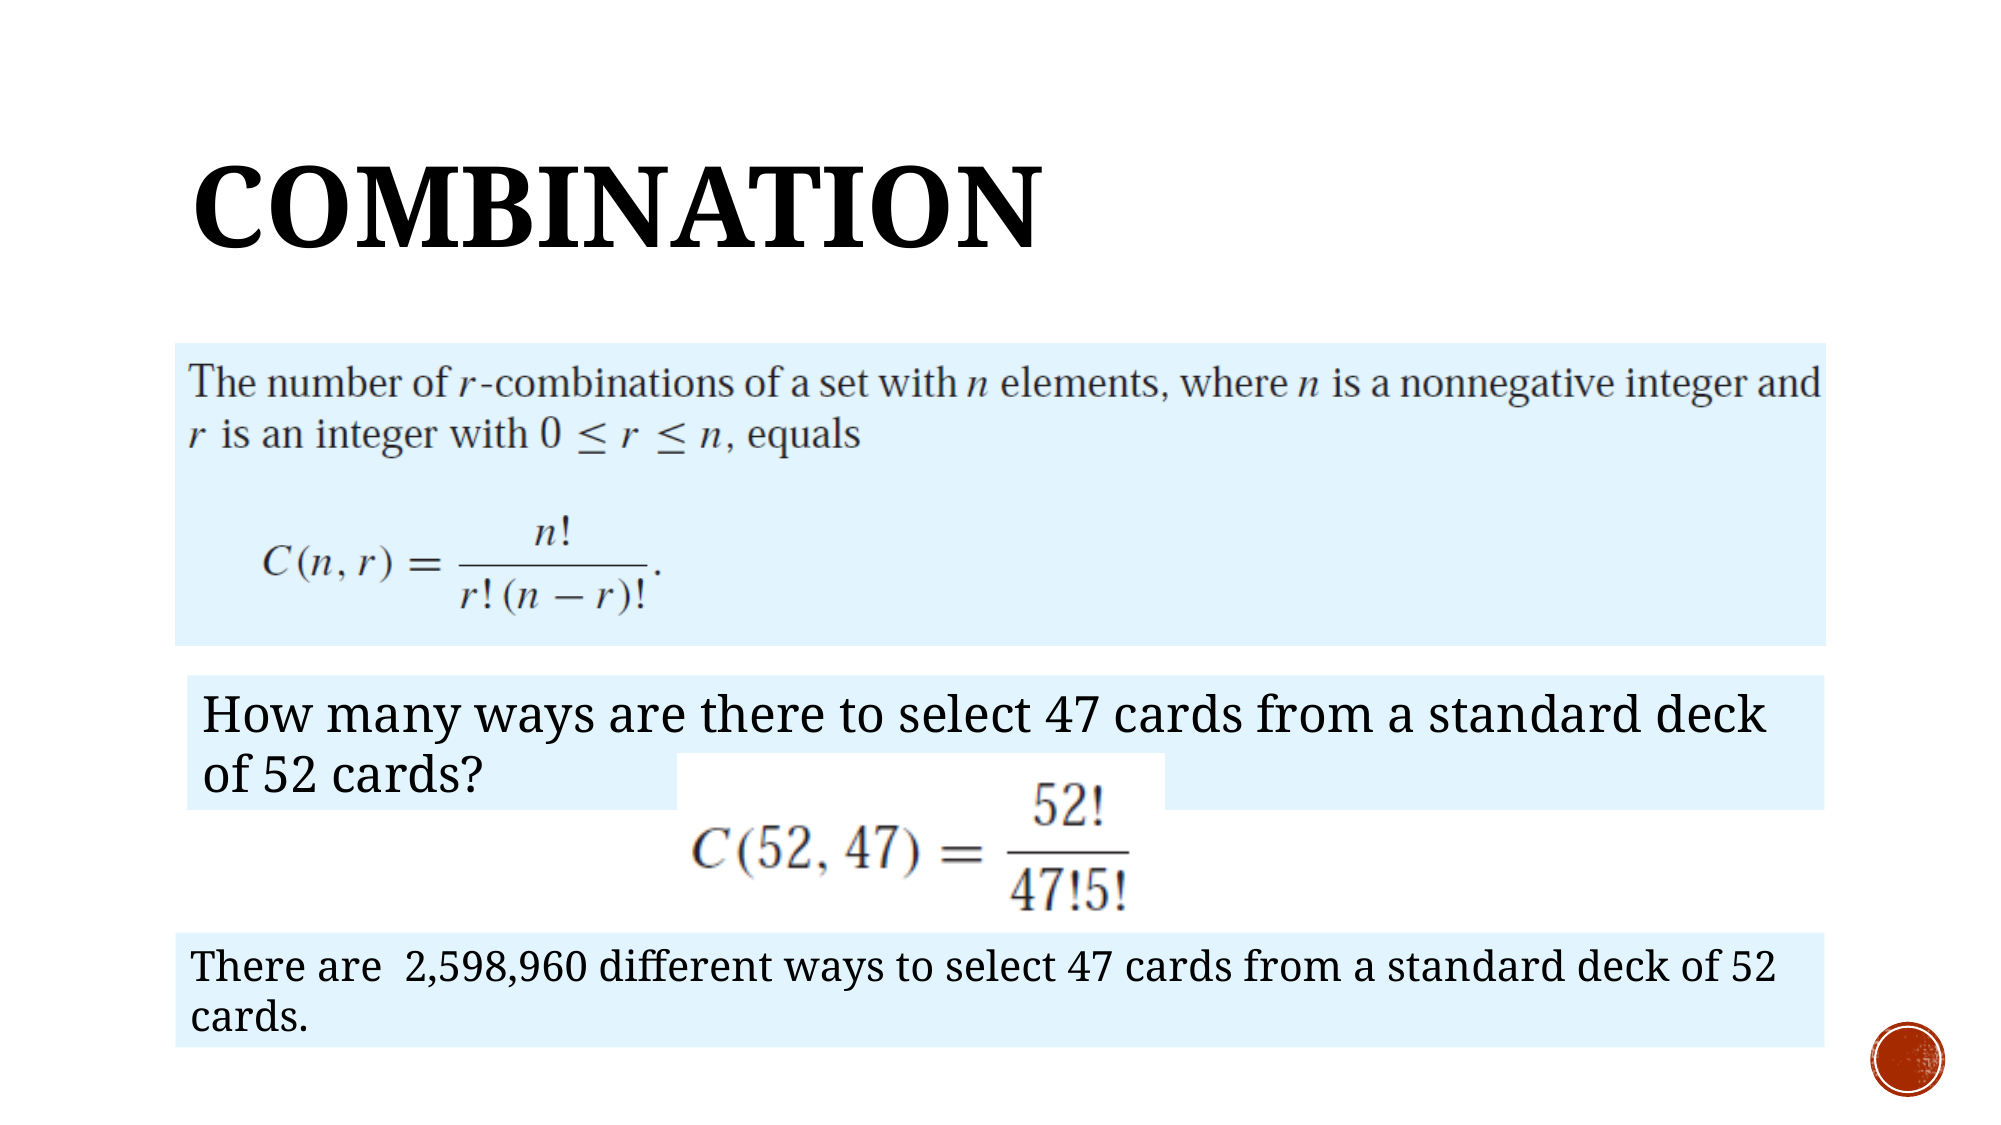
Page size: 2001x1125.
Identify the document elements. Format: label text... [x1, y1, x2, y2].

text_box How many ways are there to select 47 cards from a standard deck of 52 cards? [187, 675, 1825, 811]
title COMBINATION [175, 79, 1826, 343]
picture [677, 753, 1165, 930]
text_box There are 2,598,960 different ways to select 47 cards from a standard deck of 52 cards. [175, 932, 1825, 1048]
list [179, 347, 1823, 642]
